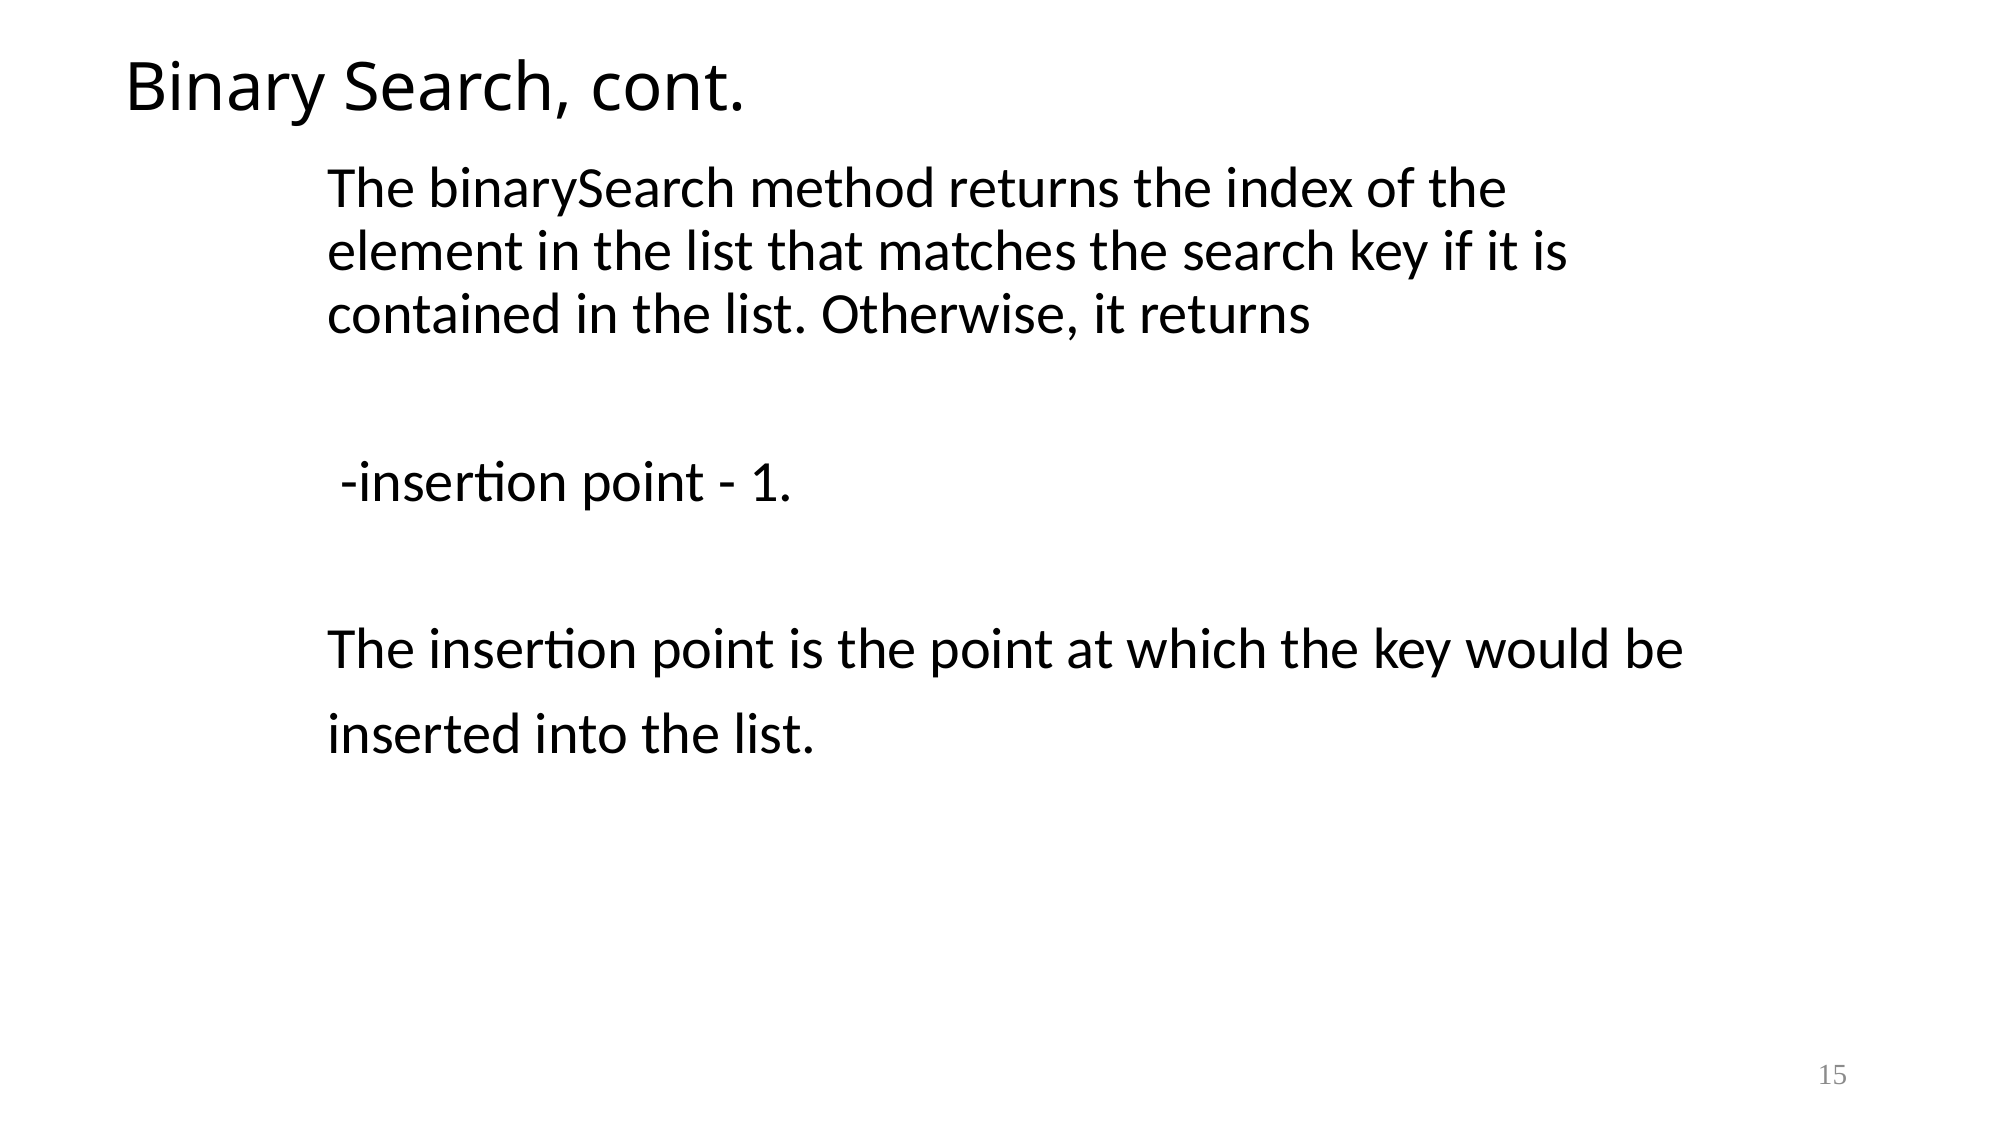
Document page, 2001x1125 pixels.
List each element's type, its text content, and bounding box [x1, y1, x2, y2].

slide_number 15 [1412, 1042, 1863, 1103]
list The binarySearch method returns the index of the element in the list that matches the search key if it is contained in the list. Otherwise, it returns -insertion point - 1. The insertion point is the point at which the key would be inserted into the list. [312, 149, 1713, 1025]
title Binary Search, cont. [109, 44, 1385, 133]
